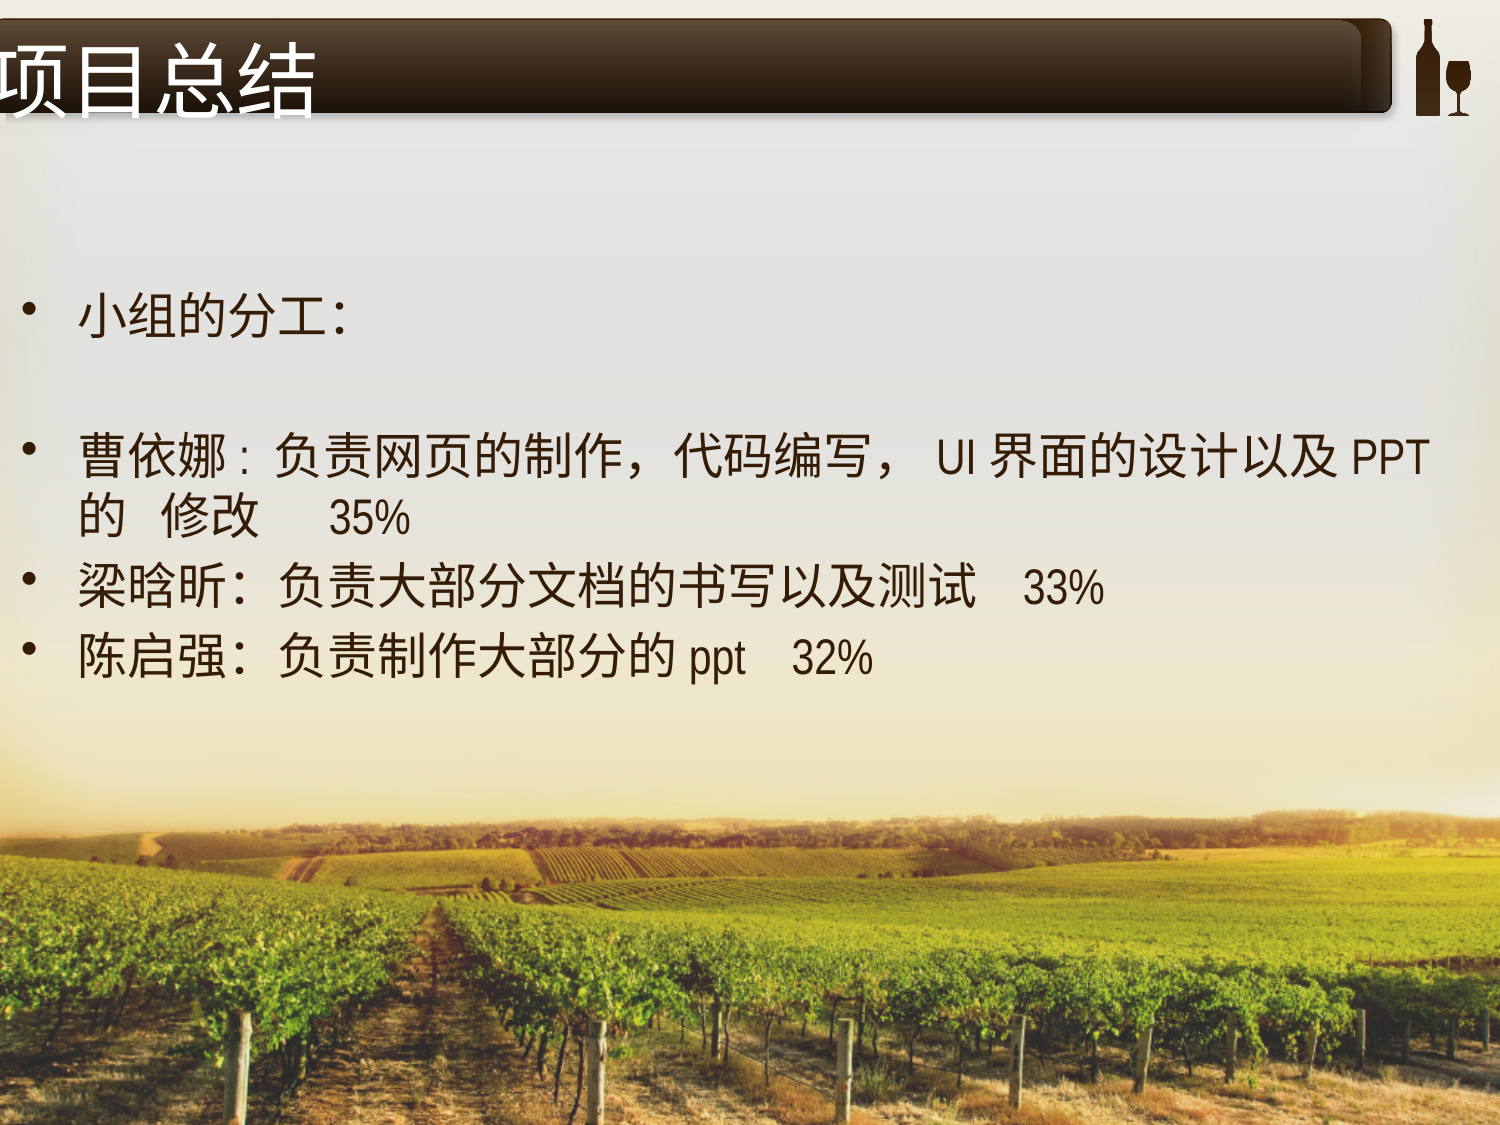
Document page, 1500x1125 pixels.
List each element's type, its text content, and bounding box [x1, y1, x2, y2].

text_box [0, 16, 1404, 138]
list 小组的分工： 曹依娜: 负责网页的制作，代码编写，UI界面的设计以及PPT的 修改 35% 梁晗昕：负责大部分文档的书写以及测试 33% 陈启强：负责制作大部分的ppt 32% [5, 137, 1466, 1036]
